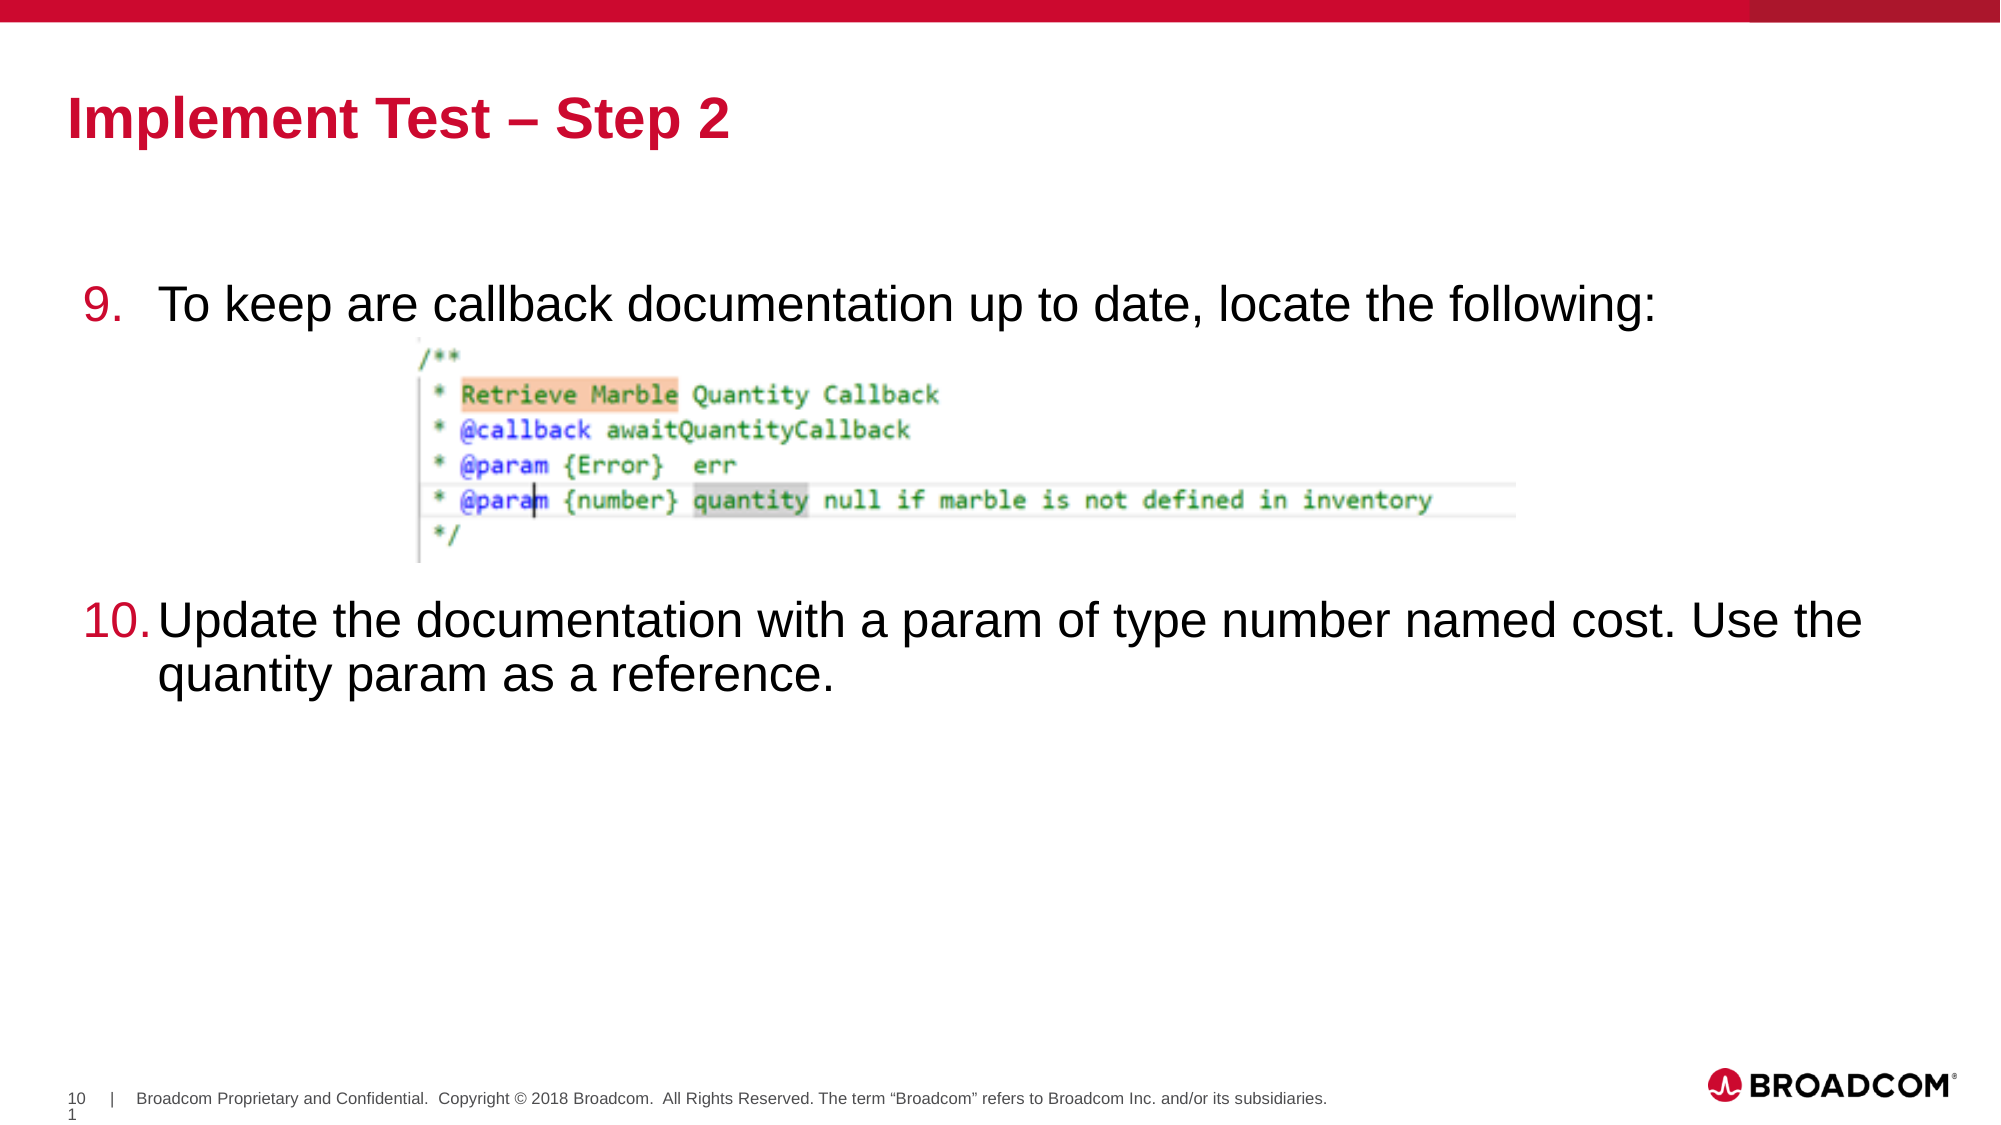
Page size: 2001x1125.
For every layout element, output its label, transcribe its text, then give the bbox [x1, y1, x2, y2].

title Implement Test – Step 2 [67, 26, 1933, 185]
text_box To keep are callback documentation up to date, locate the following: Update the documentation with a param of type number named cost. Use the quantity param as a reference. [67, 185, 1933, 1035]
picture [1708, 1068, 1957, 1102]
picture [393, 337, 1516, 563]
